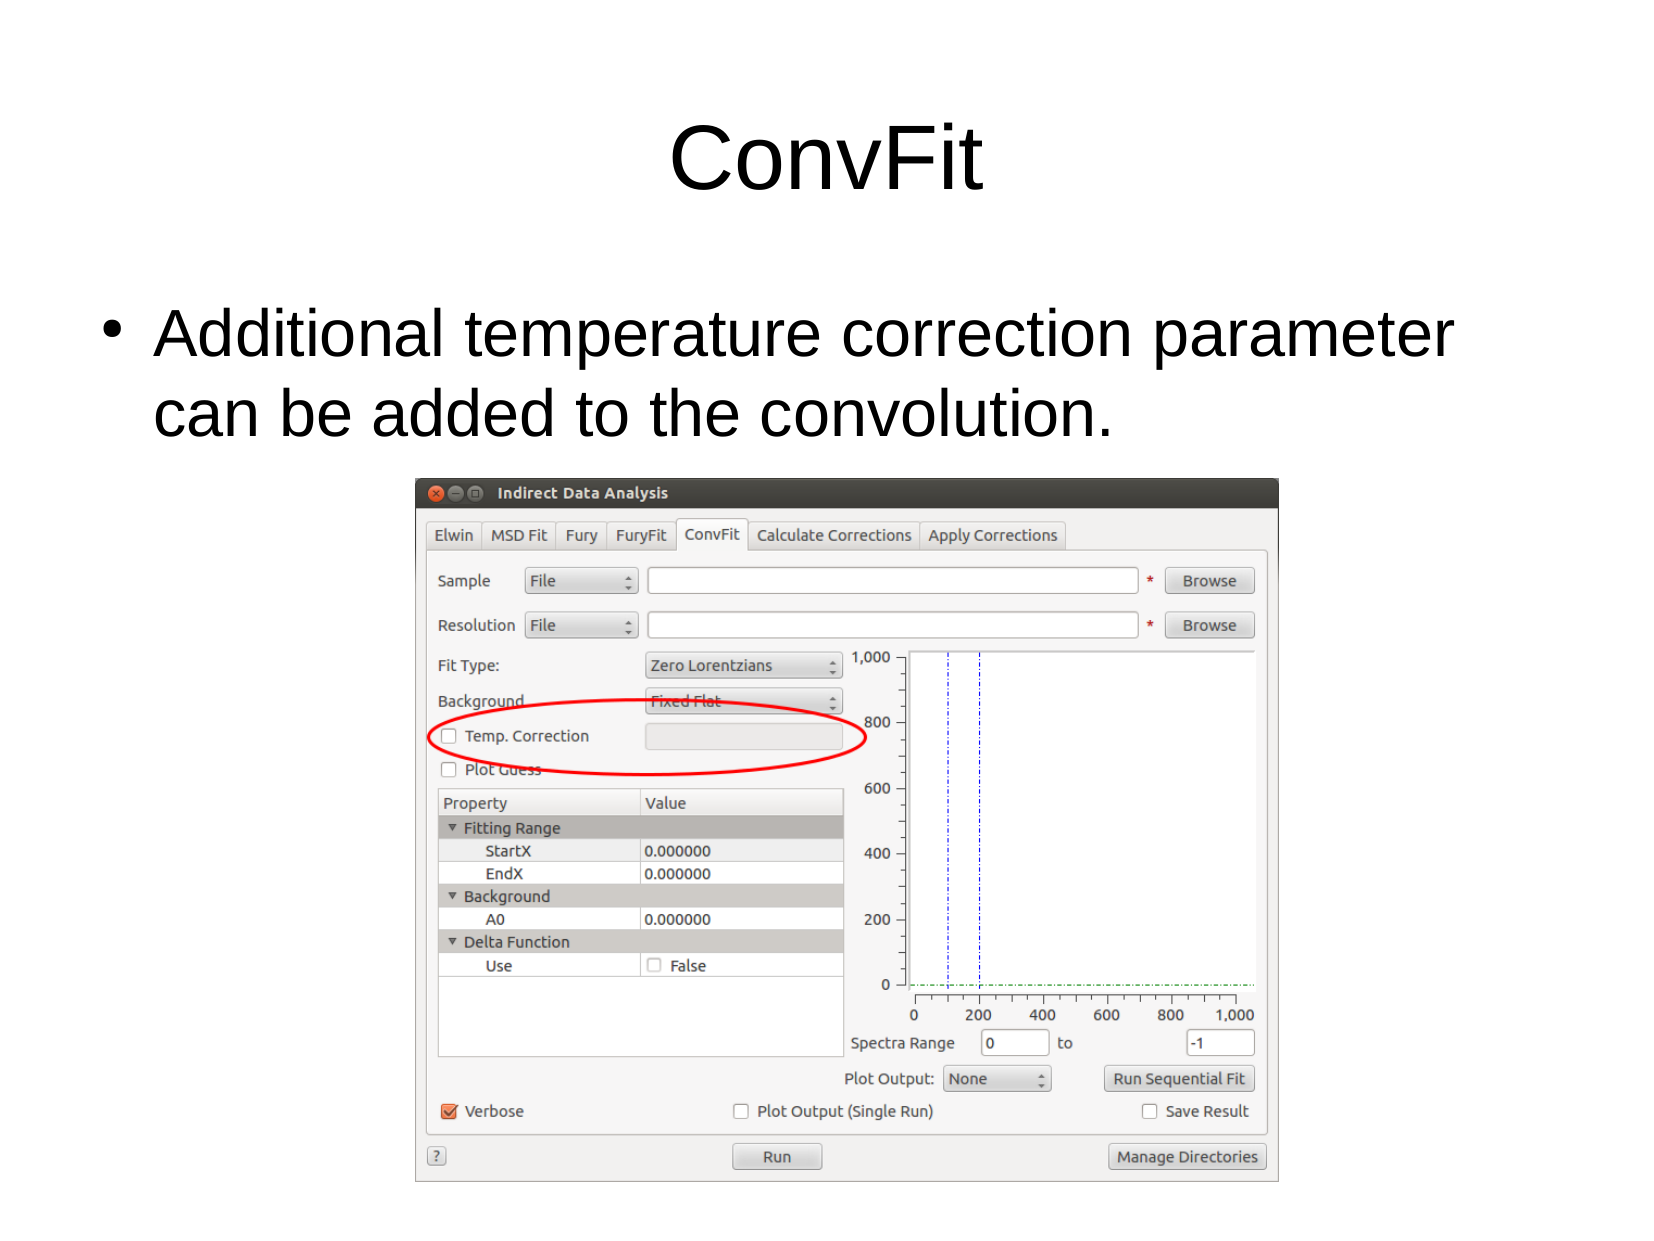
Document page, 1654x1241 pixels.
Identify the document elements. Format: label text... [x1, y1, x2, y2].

list Additional temperature correction parameter can be added to the convolution. [82, 290, 1538, 1010]
title ConvFit [82, 49, 1571, 257]
picture [415, 477, 1279, 1183]
